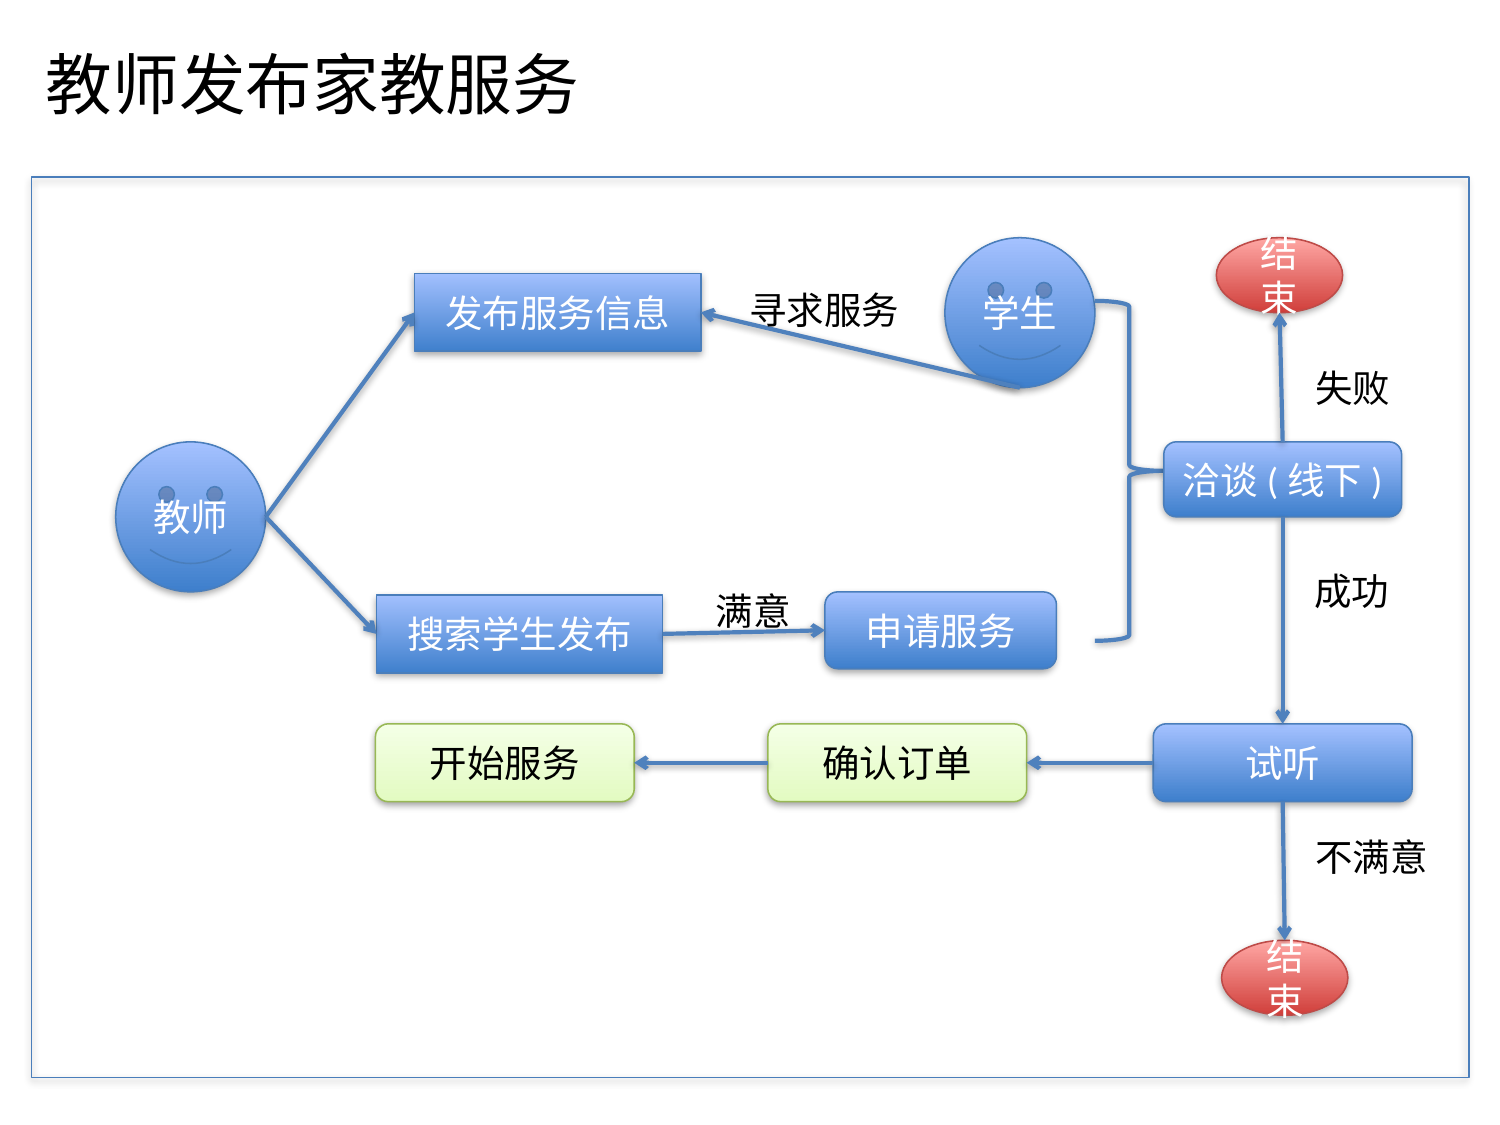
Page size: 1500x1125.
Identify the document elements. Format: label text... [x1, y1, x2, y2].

text_box [31, 176, 1470, 1078]
text_box 教师 [114, 441, 260, 593]
text_box 学生 [944, 236, 1095, 389]
text_box 寻求服务 [734, 279, 939, 310]
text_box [265, 312, 415, 518]
text_box 满意 [700, 580, 809, 628]
text_box 失败 [1300, 357, 1421, 418]
text_box 洽谈(线下) [1162, 441, 1403, 518]
text_box 搜索学生发布 [376, 594, 663, 674]
text_box 寻求服务 [734, 322, 939, 340]
text_box 结束 [1220, 939, 1349, 1017]
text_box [1282, 801, 1286, 941]
text_box 开始服务 [374, 723, 636, 803]
text_box 申请服务 [824, 591, 1058, 670]
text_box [1279, 312, 1283, 442]
text_box 教师发布家教服务 [30, 35, 945, 131]
text_box 确认订单 [767, 723, 1028, 803]
text_box 试听 [1152, 723, 1413, 803]
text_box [662, 629, 826, 635]
text_box 不满意 [1300, 826, 1500, 887]
text_box 成功 [1299, 560, 1420, 621]
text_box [265, 516, 377, 635]
text_box [1094, 298, 1158, 643]
text_box 结束 [1215, 236, 1344, 314]
text_box 发布服务信息 [414, 273, 702, 352]
